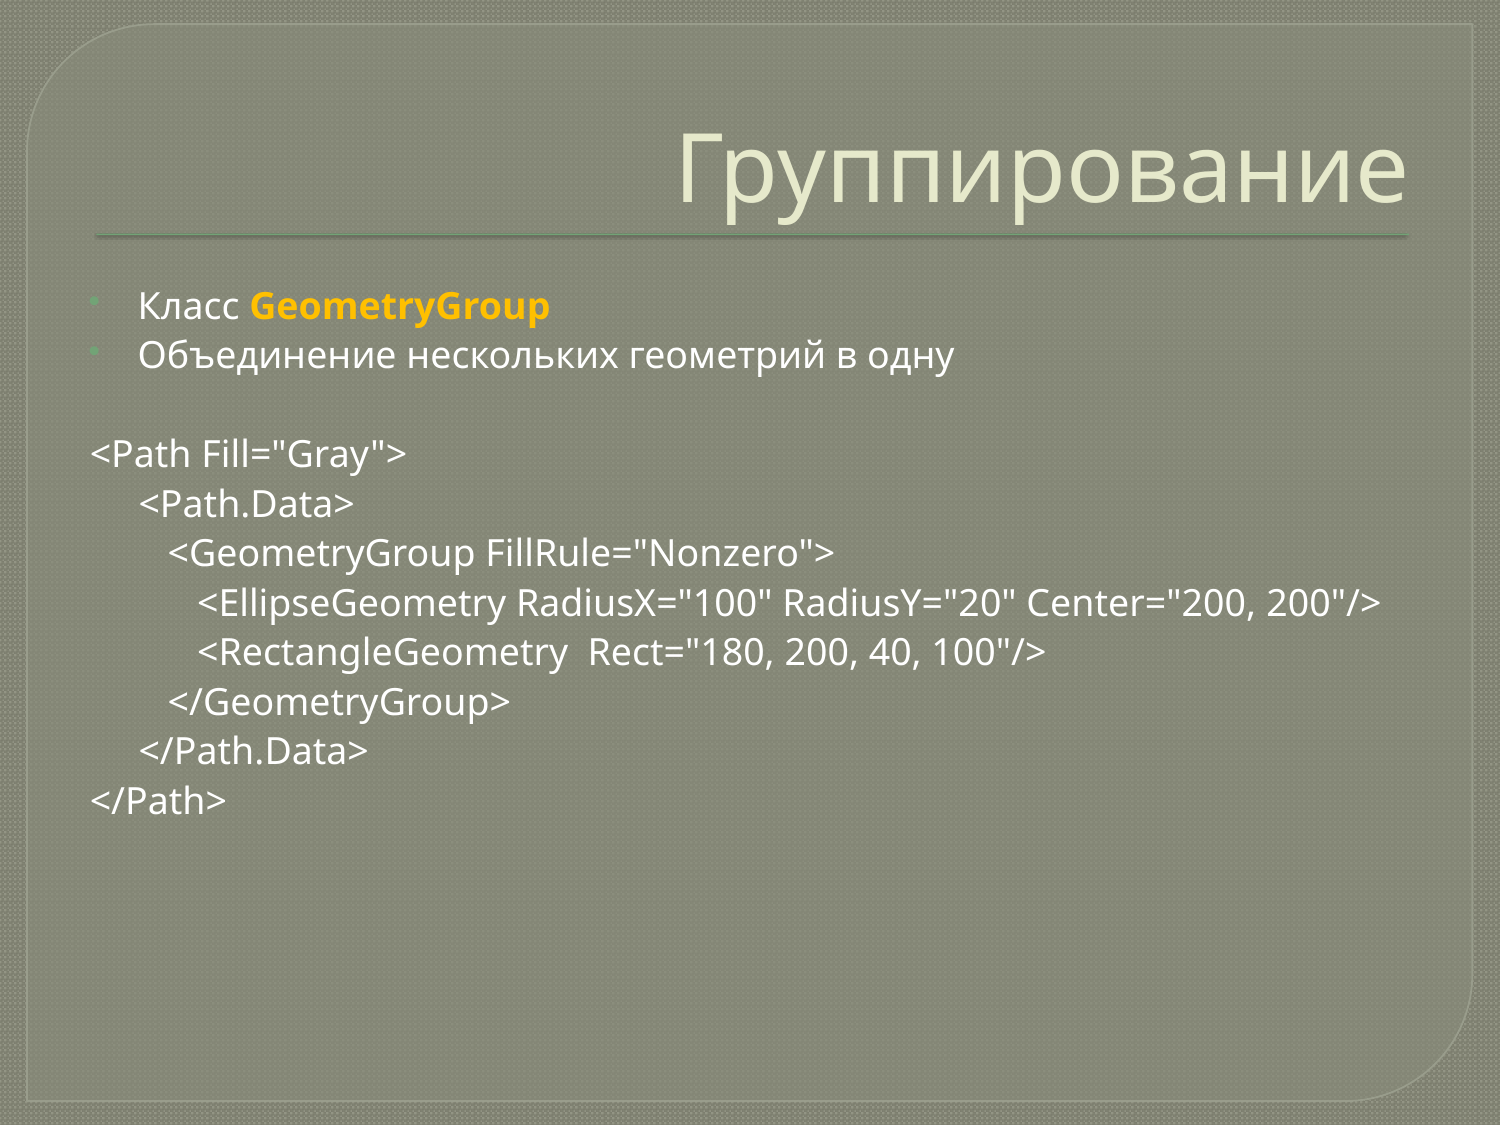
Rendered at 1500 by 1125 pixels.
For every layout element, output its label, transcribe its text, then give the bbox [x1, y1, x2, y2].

list Класс GeometryGroup Объединение нескольких геометрий в одну <Path Fill="Gray"> <Path.Data> <GeometryGroup FillRule="Nonzero"> <EllipseGeometry RadiusX="100" RadiusY="20" Center="200, 200"/> <RectangleGeometry Rect="180, 200, 40, 100"/> </GeometryGroup> </Path.Data> </Path> [75, 270, 1425, 1013]
title Группирование [75, 41, 1425, 230]
